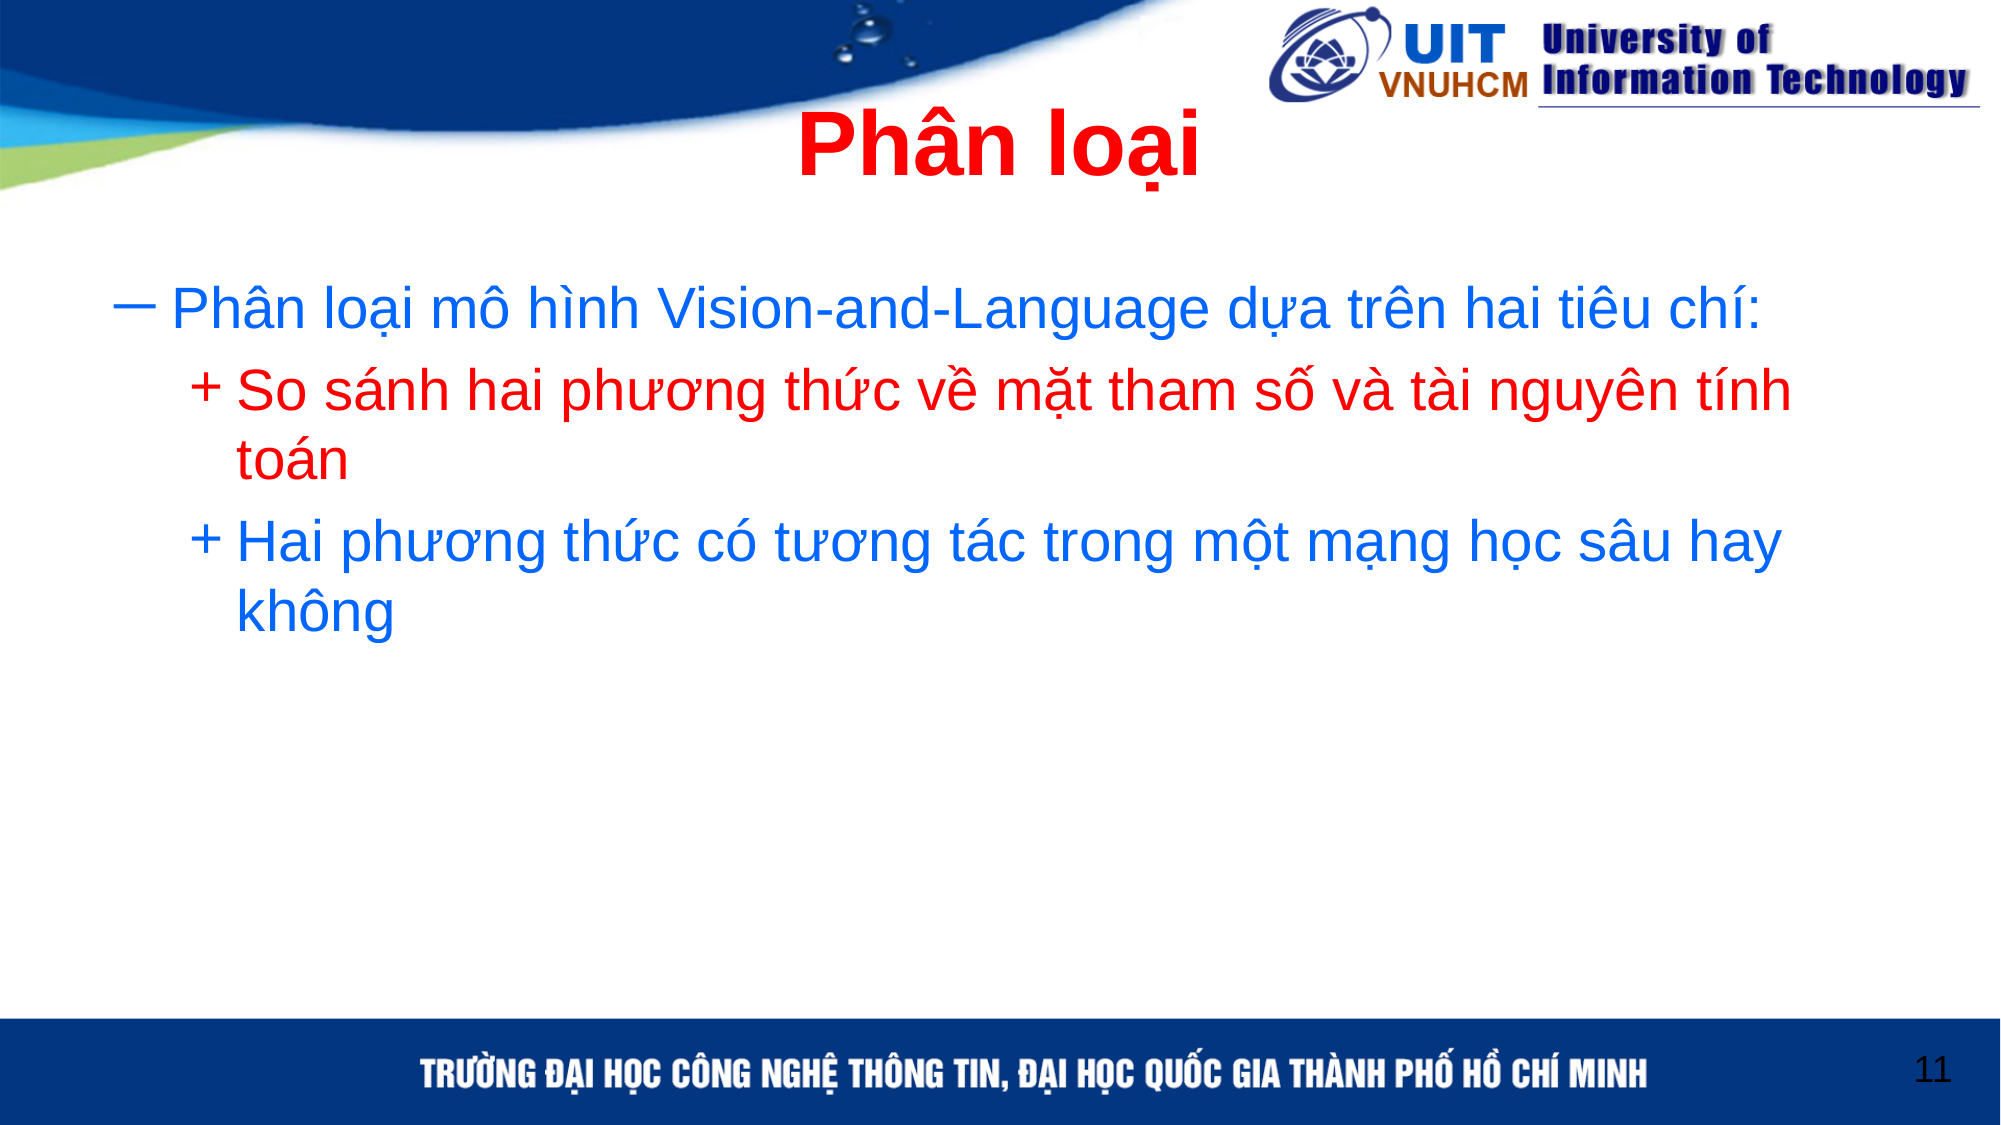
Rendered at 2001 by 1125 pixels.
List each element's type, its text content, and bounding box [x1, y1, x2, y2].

list Phân loại mô hình Vision-and-Language dựa trên hai tiêu chí: So sánh hai phương thức về mặt tham số và tài nguyên tính toán Hai phương thức có tương tác trong một mạng học sâu hay không [99, 262, 1900, 1005]
picture [0, 0, 2001, 1125]
title Phân loại [99, 45, 1900, 233]
